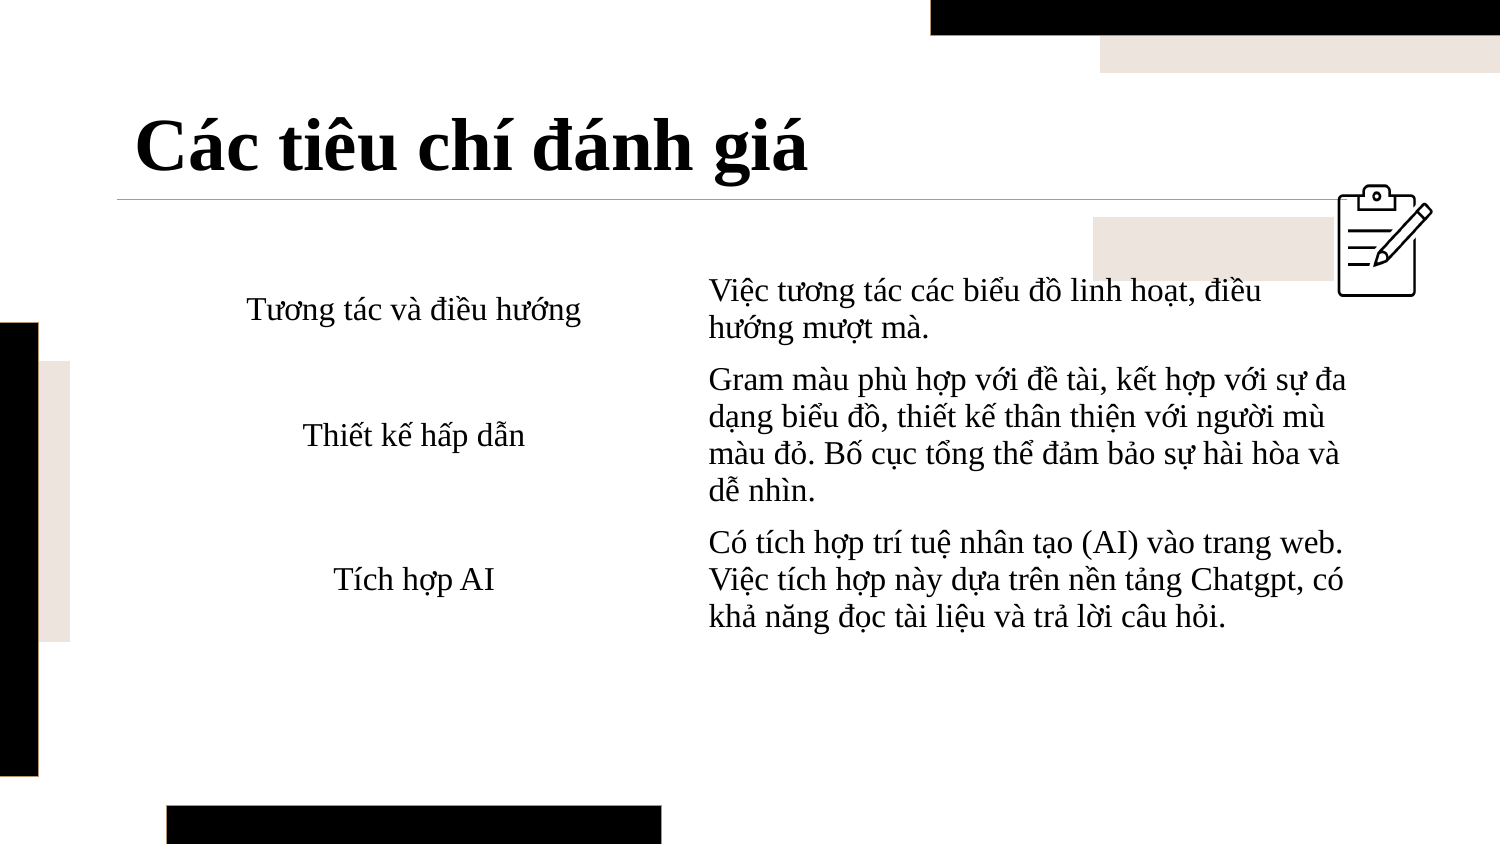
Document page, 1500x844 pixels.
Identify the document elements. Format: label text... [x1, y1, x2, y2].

table_cell Thiết kế hấp dẫn [135, 353, 694, 516]
table_header Tương tác và điều hướng [135, 264, 694, 353]
table_cell Gram màu phù hợp với đề tài, kết hợp với sự đa dạng biểu đồ, thiết kế thân thiện với người mù màu đỏ. Bố cục tổng thể đảm bảo sự hài hòa và dễ nhìn. [694, 353, 1365, 516]
text_box [1092, 216, 1313, 264]
table_header Việc tương tác các biểu đồ linh hoạt, điều hướng mượt mà. [694, 264, 1365, 353]
picture [1318, 173, 1443, 308]
table_cell Có tích hợp trí tuệ nhân tạo (AI) vào trang web. Việc tích hợp này dựa trên nền tảng Chatgpt, có khả năng đọc tài liệu và trả lời câu hỏi. [694, 516, 1365, 643]
table_cell Tích hợp AI [135, 516, 694, 643]
title Các tiêu chí đánh giá [119, 80, 1384, 184]
